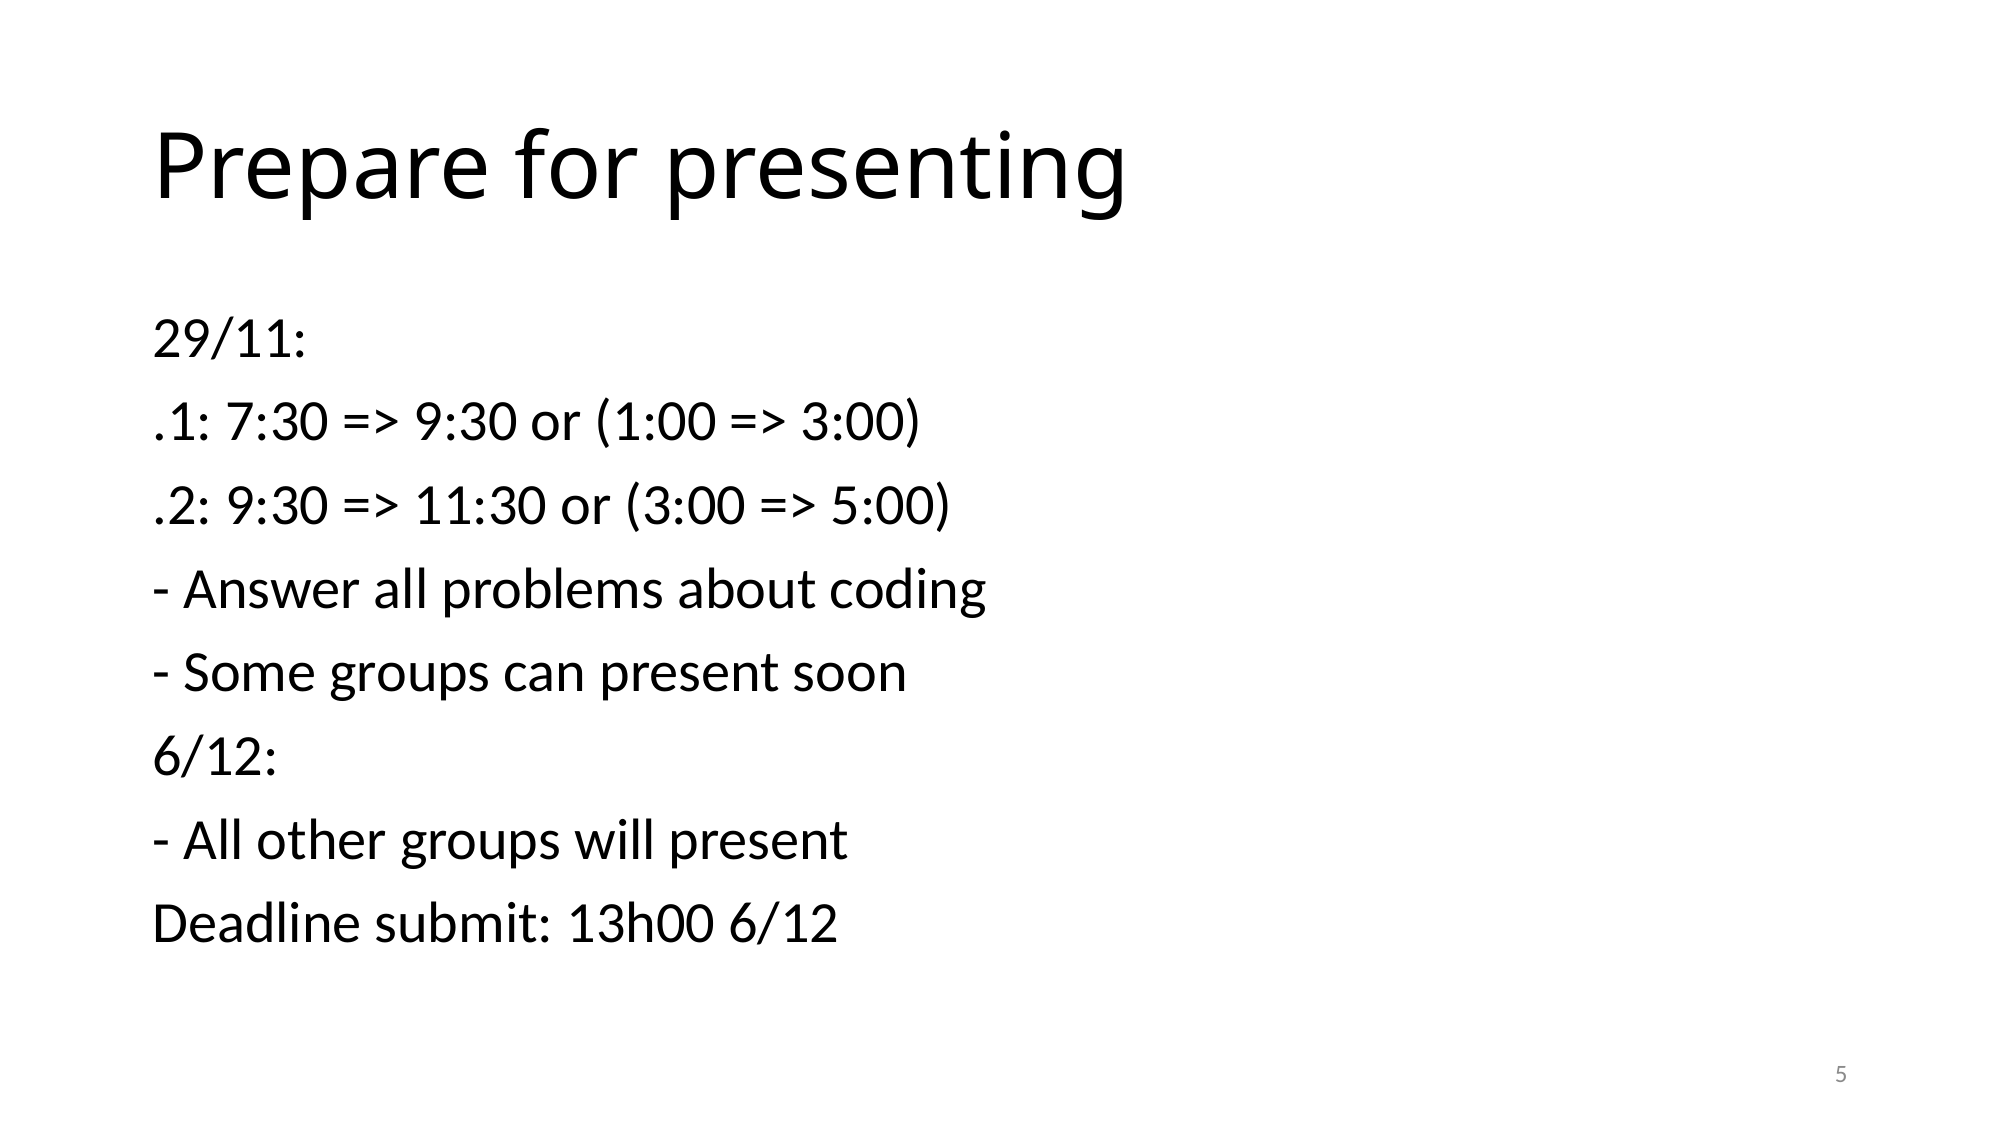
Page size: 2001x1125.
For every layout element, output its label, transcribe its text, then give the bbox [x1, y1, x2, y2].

slide_number 5 [1412, 1042, 1863, 1103]
list 29/11: .1: 7:30 => 9:30 or (1:00 => 3:00) .2: 9:30 => 11:30 or (3:00 => 5:00) - Answer all problems about coding - Some groups can present soon 6/12: - All other groups will present Deadline submit: 13h00 6/12 [137, 299, 1863, 1014]
title Prepare for presenting [137, 59, 1863, 278]
